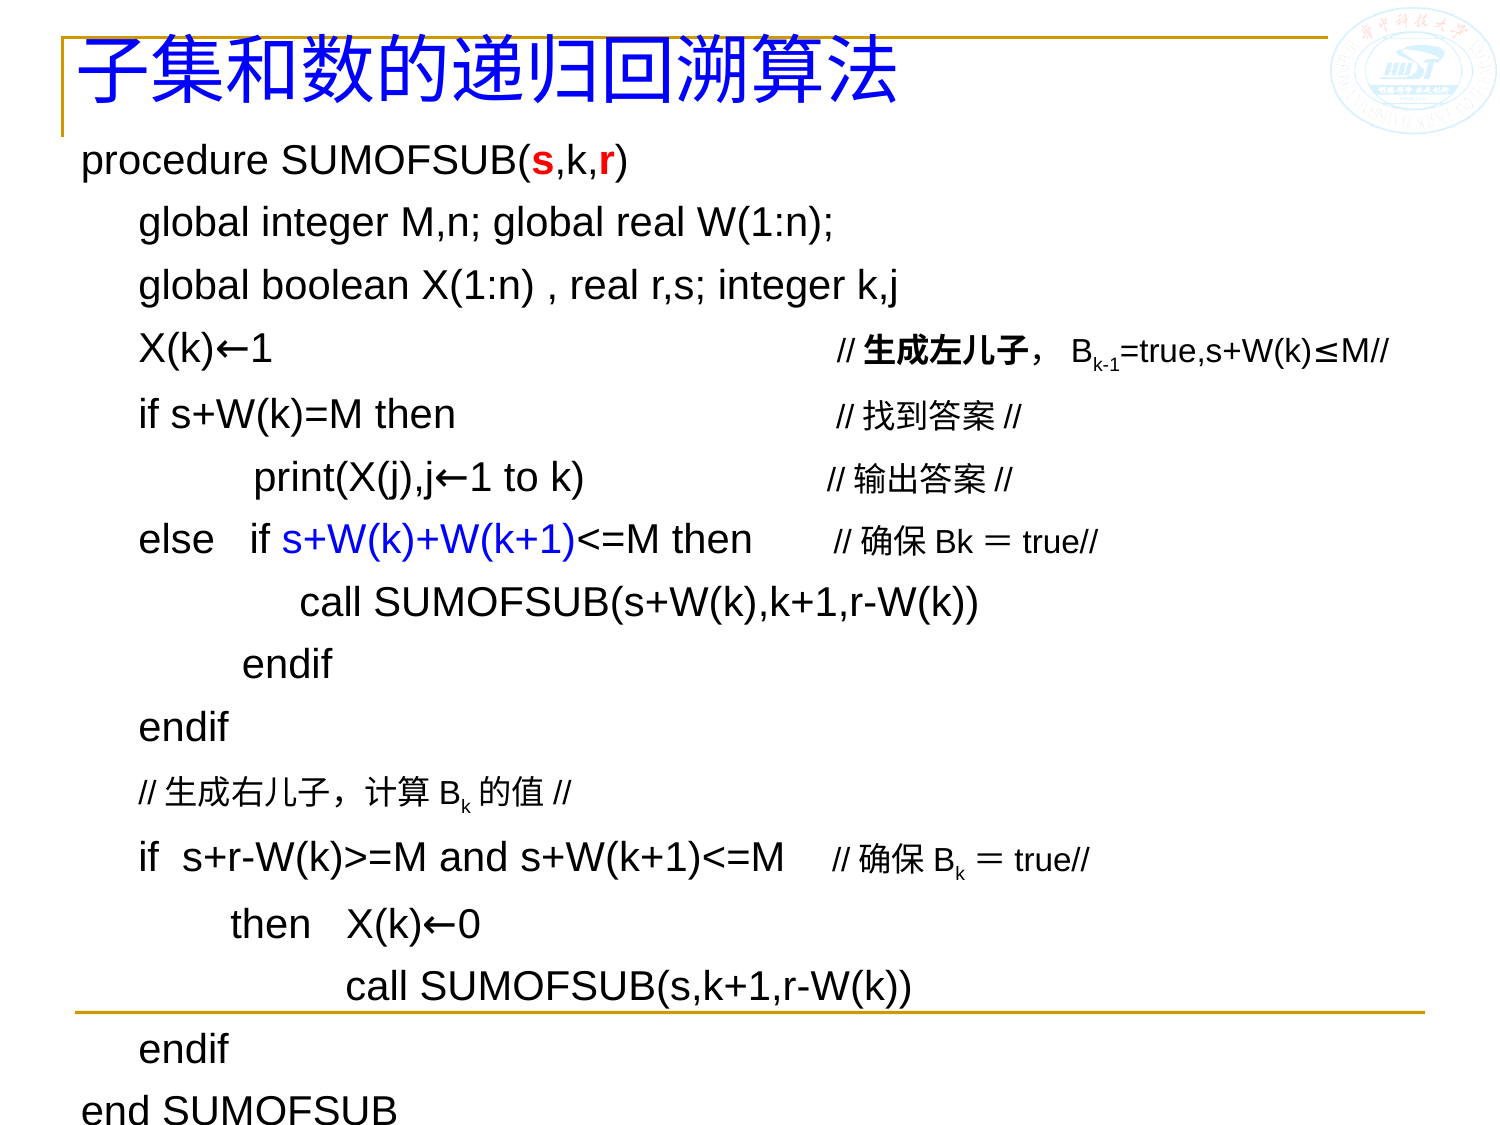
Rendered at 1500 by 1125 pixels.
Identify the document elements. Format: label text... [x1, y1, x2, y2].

text_box procedure SUMOFSUB(s,k,r) global integer M,n; global real W(1:n); global boolean X(1:n) , real r,s; integer k,j X(k)←1 //生成左儿子，Bk-1=true,s+W(k)≤M// if s+W(k)=M then //找到答案// print(X(j),j←1 to k) //输出答案// else if s+W(k)+W(k+1)<=M then //确保Bk＝true// call SUMOFSUB(s+W(k),k+1,r-W(k)) endif endif //生成右儿子，计算Bk的值// if s+r-W(k)>=M and s+W(k+1)<=M //确保Bk＝true// then X(k)←0 call SUMOFSUB(s,k+1,r-W(k)) endif end SUMOFSUB [66, 112, 1417, 987]
text_box 子集和数的递归回溯算法 [60, 15, 1411, 107]
